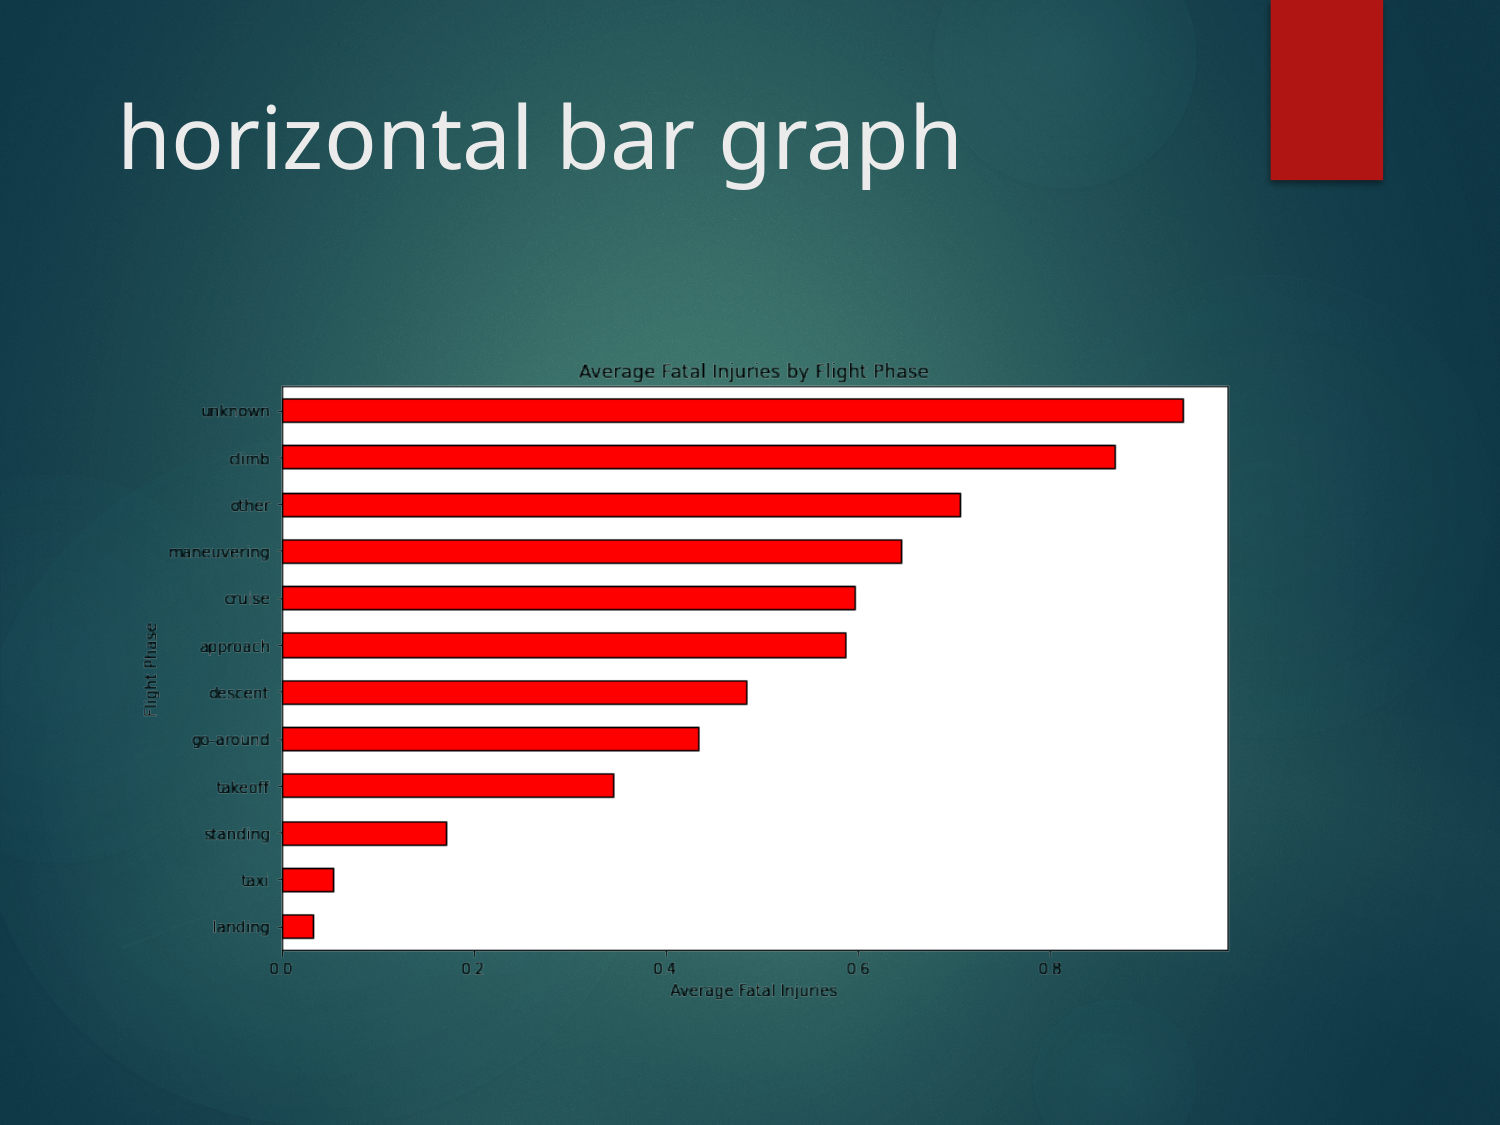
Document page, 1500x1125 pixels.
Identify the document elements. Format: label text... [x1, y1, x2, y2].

title horizontal bar graph [79, 74, 1237, 304]
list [135, 352, 1237, 1009]
